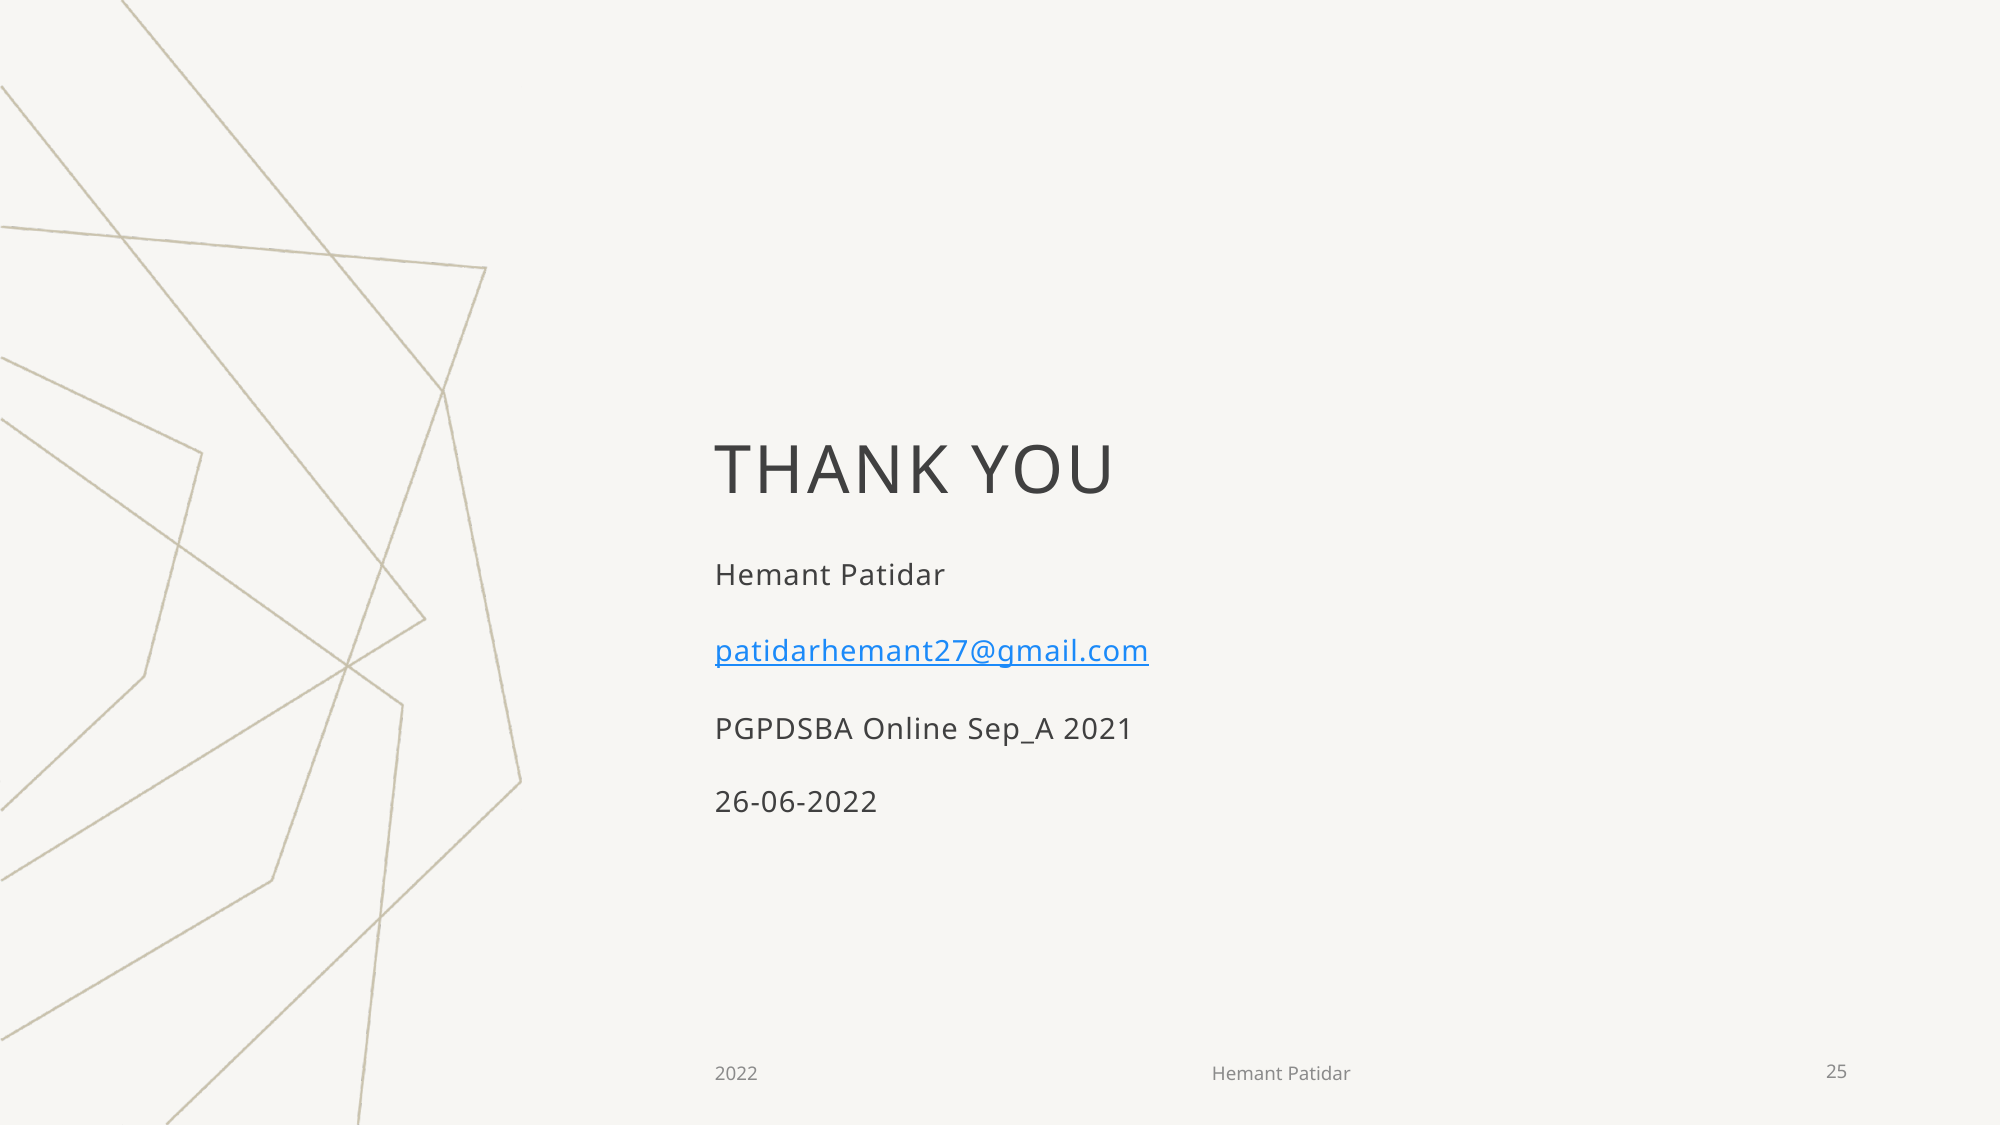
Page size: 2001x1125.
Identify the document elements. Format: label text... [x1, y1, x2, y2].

slide_number 2022 [699, 1042, 992, 1103]
slide_number 25 [1571, 1042, 1863, 1103]
subtitle Hemant Patidar patidarhemant27@gmail.com PGPDSBA Online Sep_A 2021 26-06-2022 [699, 531, 1386, 860]
footer Hemant Patidar [1062, 1042, 1500, 1103]
picture [0, 0, 522, 1125]
title THANK YOU [699, 265, 1386, 516]
